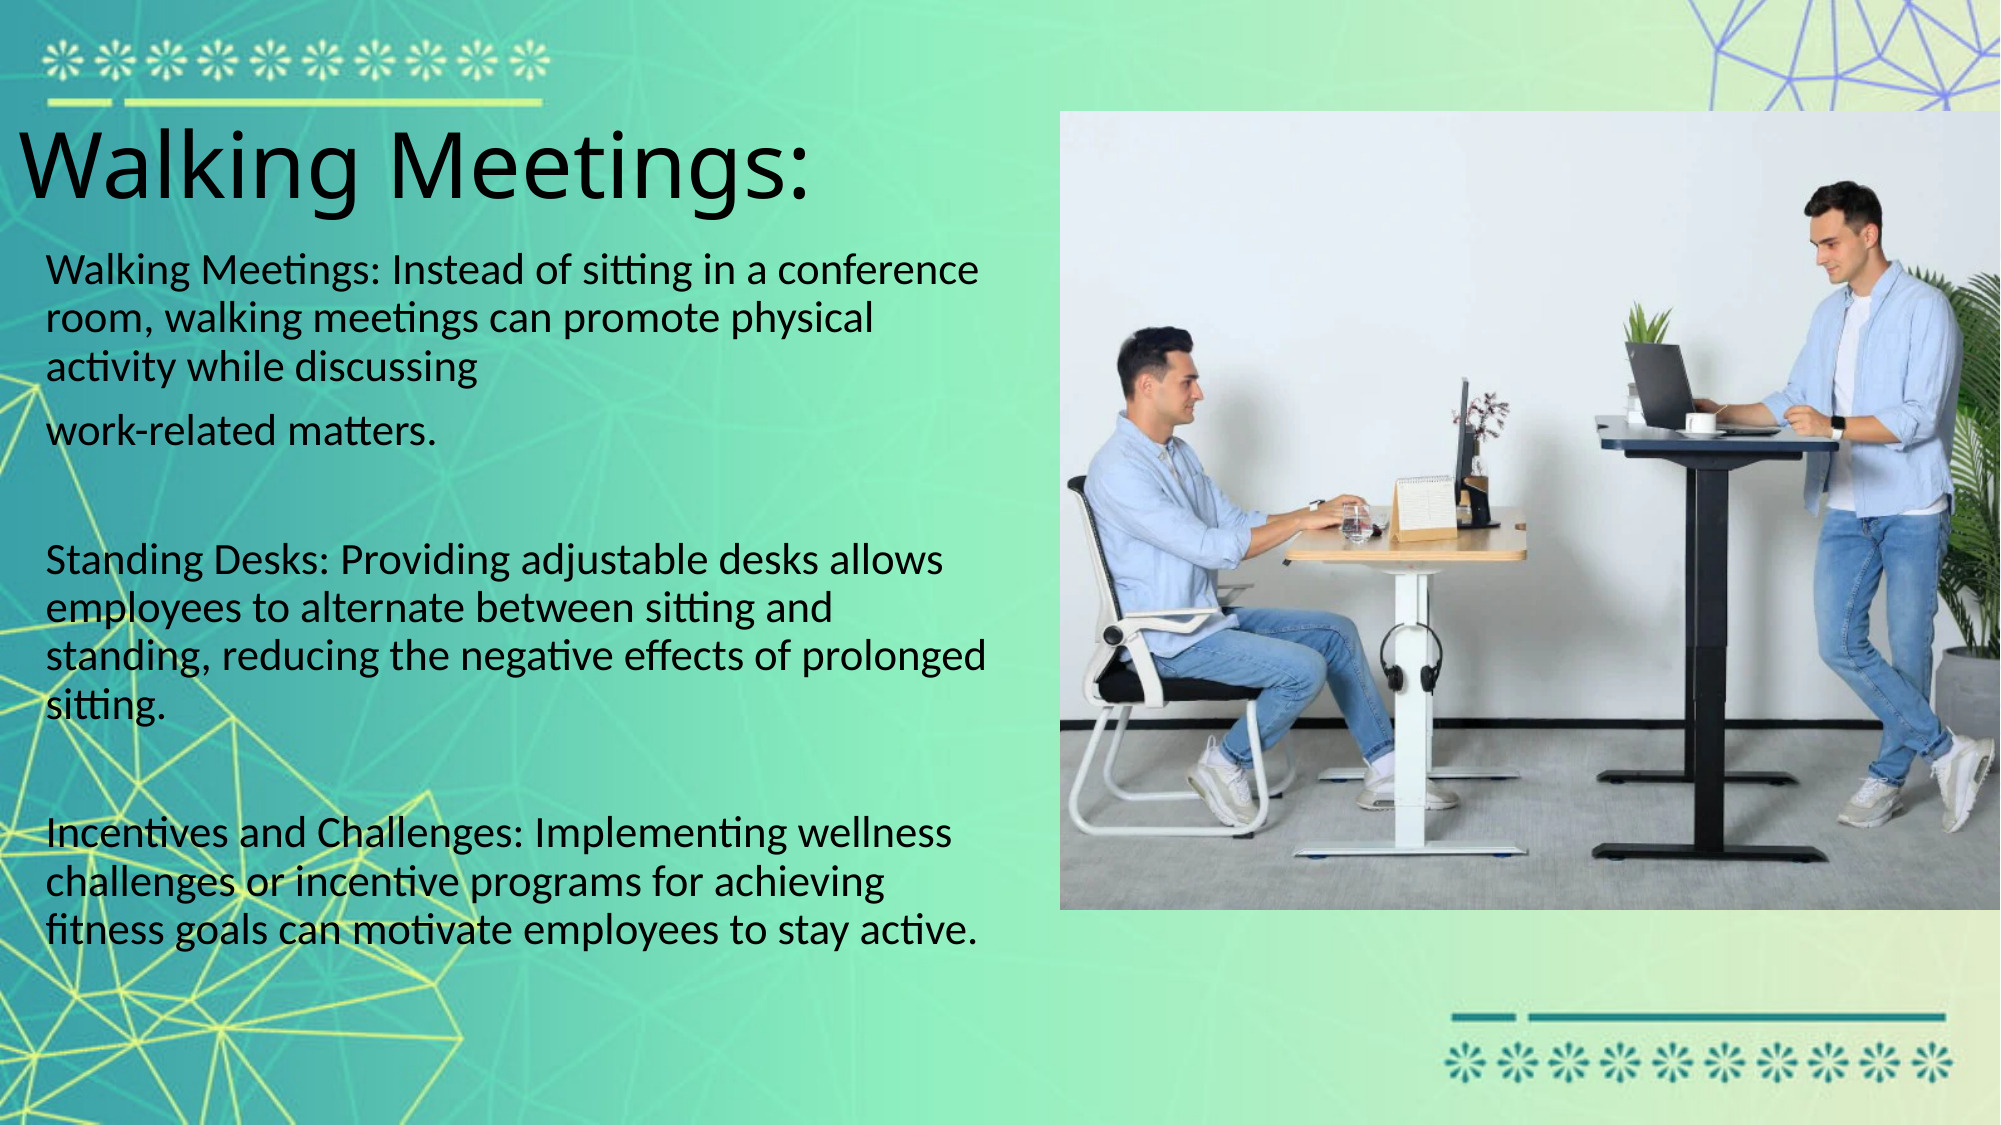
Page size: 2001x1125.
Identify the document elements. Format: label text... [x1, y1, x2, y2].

list Walking Meetings: Instead of sitting in a conference room, walking meetings can promote physical activity while discussing work-related matters. Standing Desks: Providing adjustable desks allows employees to alternate between sitting and standing, reducing the negative effects of prolonged sitting. Incentives and Challenges: Implementing wellness challenges or incentive programs for achieving fitness goals can motivate employees to stay active. [30, 238, 1007, 982]
title Walking Meetings: [3, 59, 1729, 278]
picture [0, 0, 2001, 1125]
